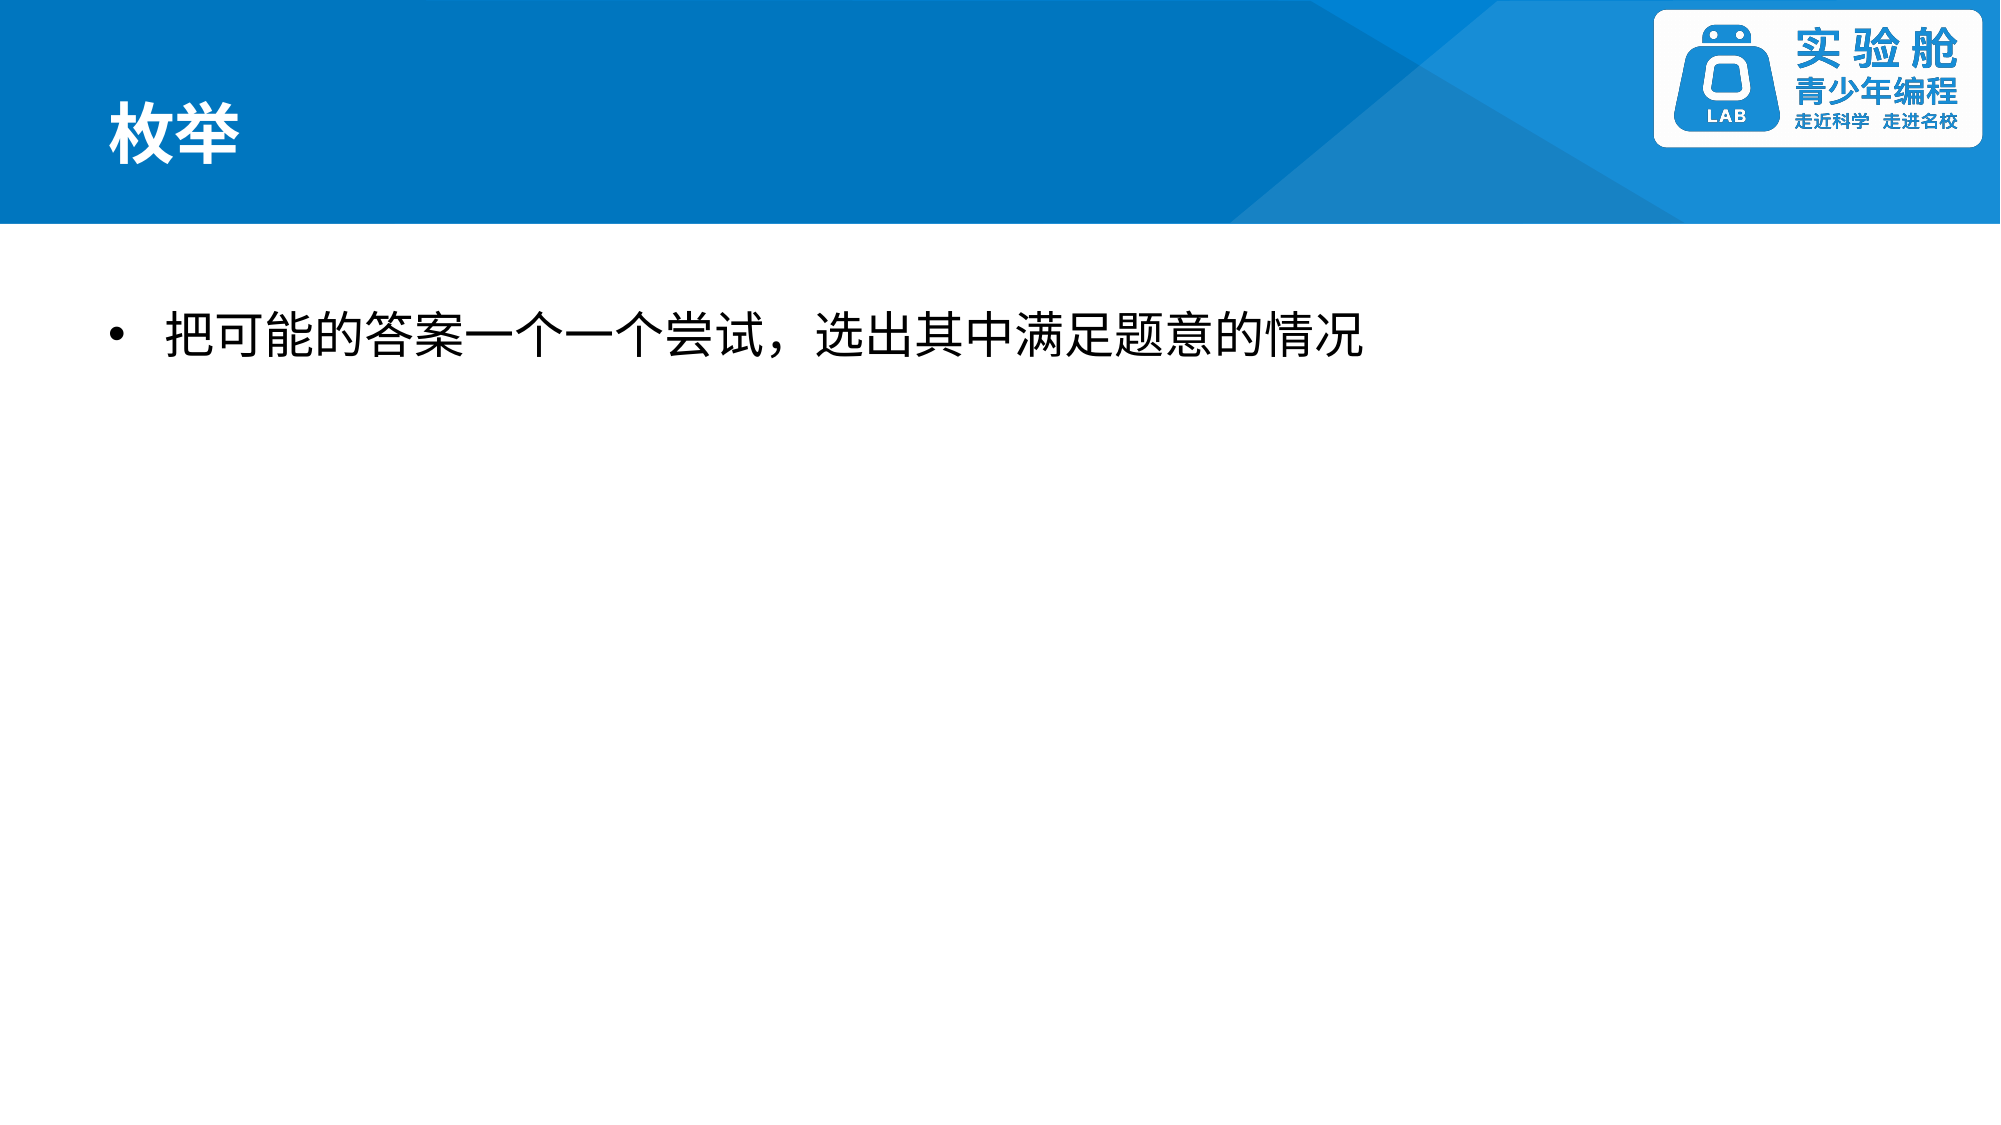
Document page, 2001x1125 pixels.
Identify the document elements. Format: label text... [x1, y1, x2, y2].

list 枚举 [93, 93, 1547, 186]
list 把可能的答案一个一个尝试，选出其中满足题意的情况 [93, 265, 1904, 1031]
picture [1638, 0, 2000, 160]
